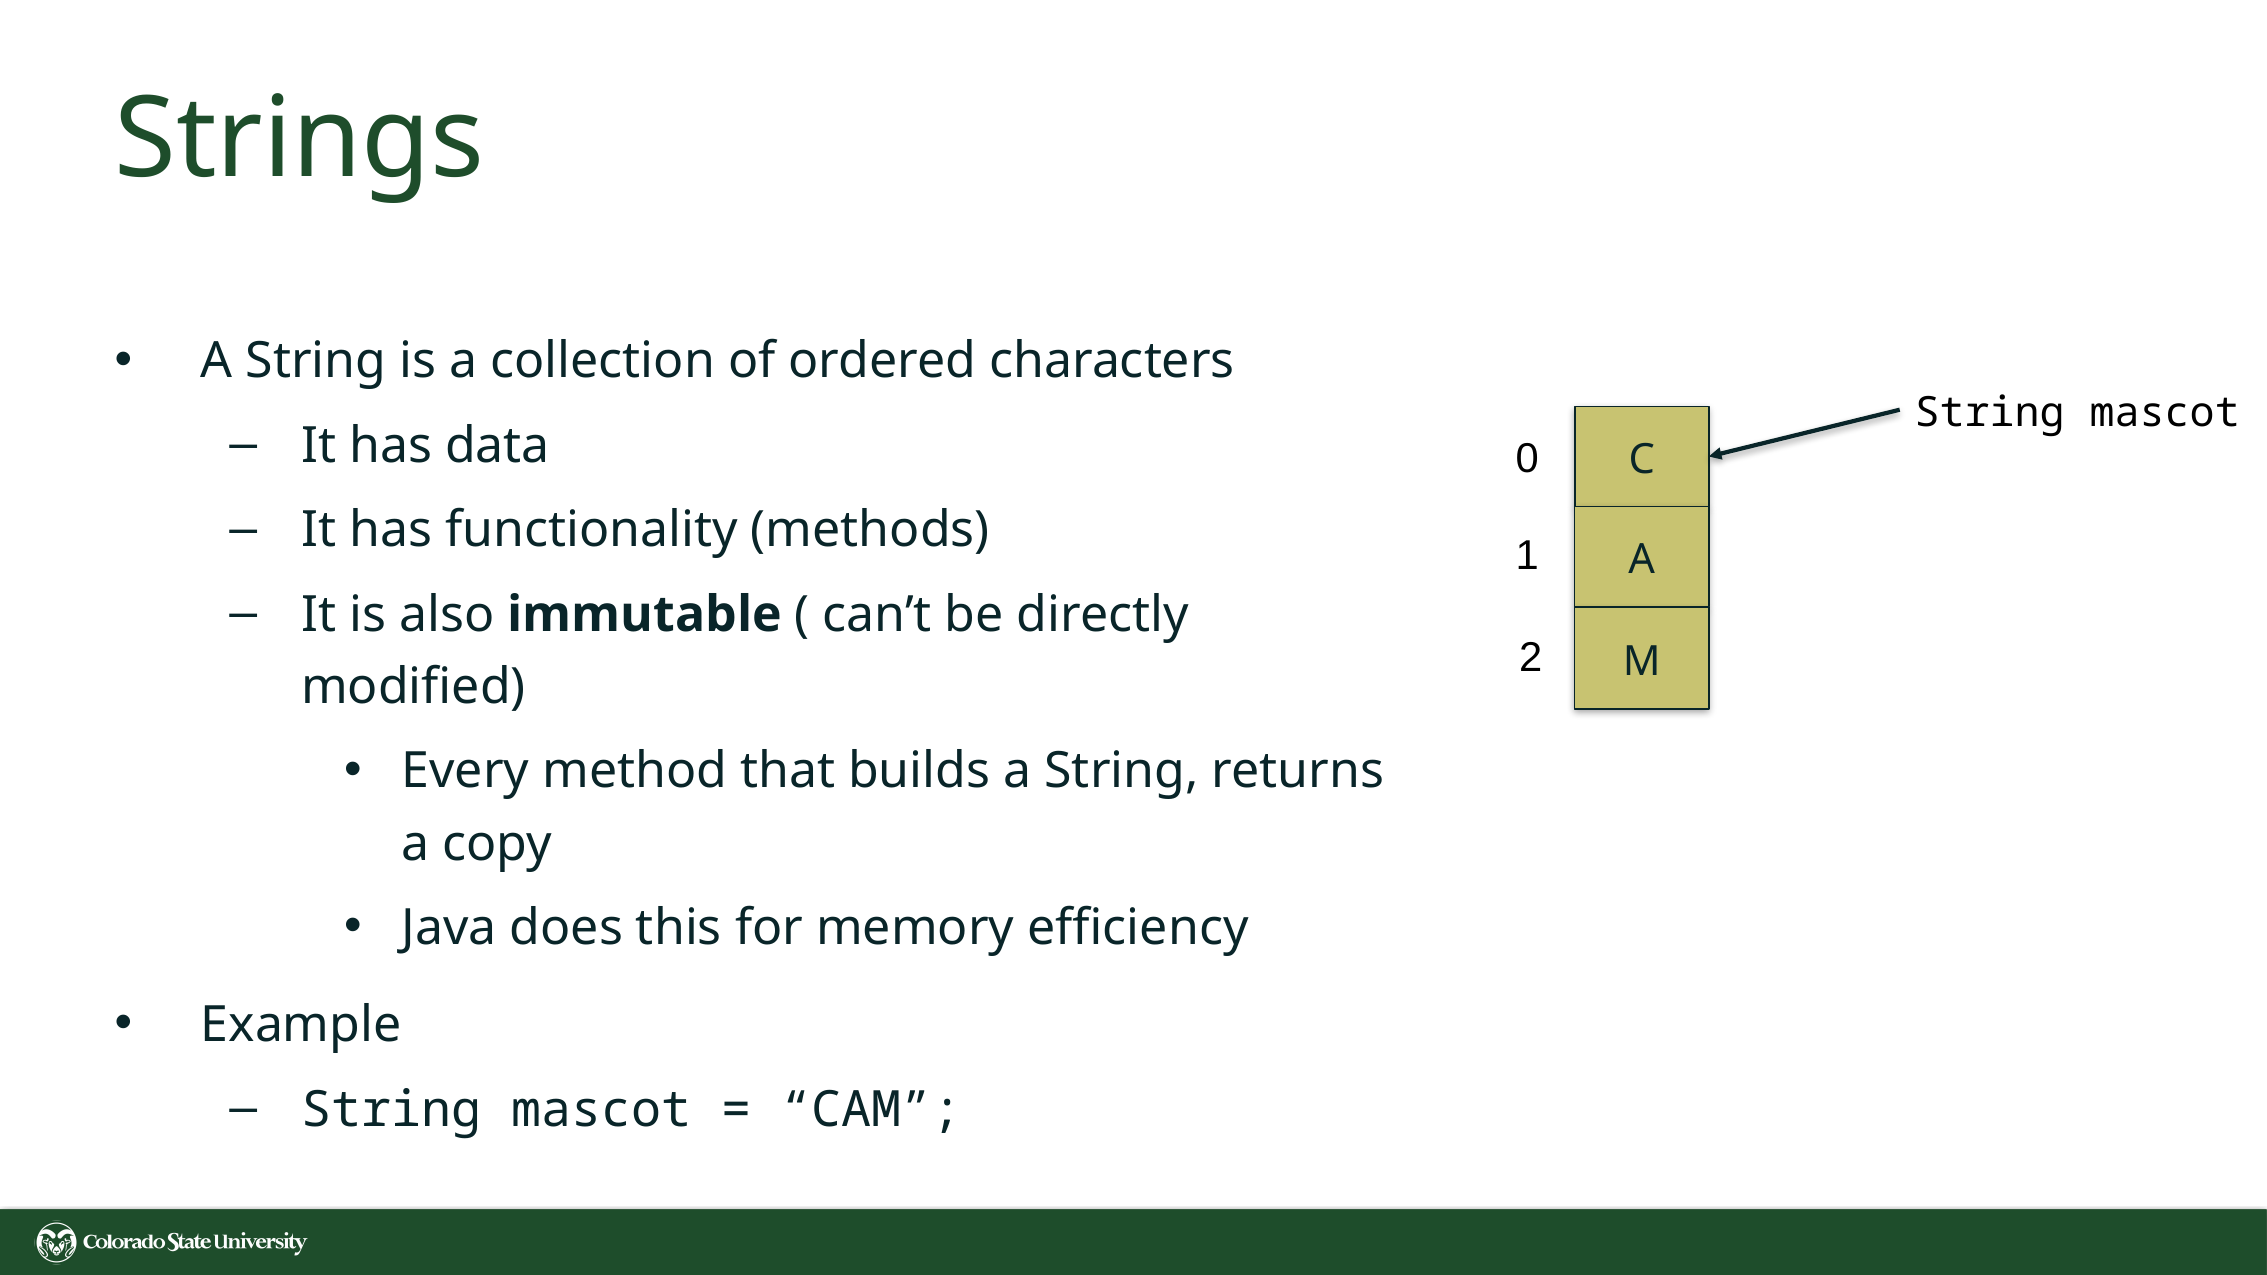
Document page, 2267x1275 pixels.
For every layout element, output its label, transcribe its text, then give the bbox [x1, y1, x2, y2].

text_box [1708, 409, 1913, 457]
picture [24, 1209, 319, 1275]
title Strings [99, 47, 2161, 215]
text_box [1500, 406, 1710, 710]
text_box String mascot [1899, 377, 2267, 443]
list A String is a collection of ordered characters It has data It has functionality (methods) It is also immutable ( can’t be directly modified) Every method that builds a String, returns a copy Java does this for memory efficiency Example String mascot = “CAM”; [99, 300, 1425, 1082]
